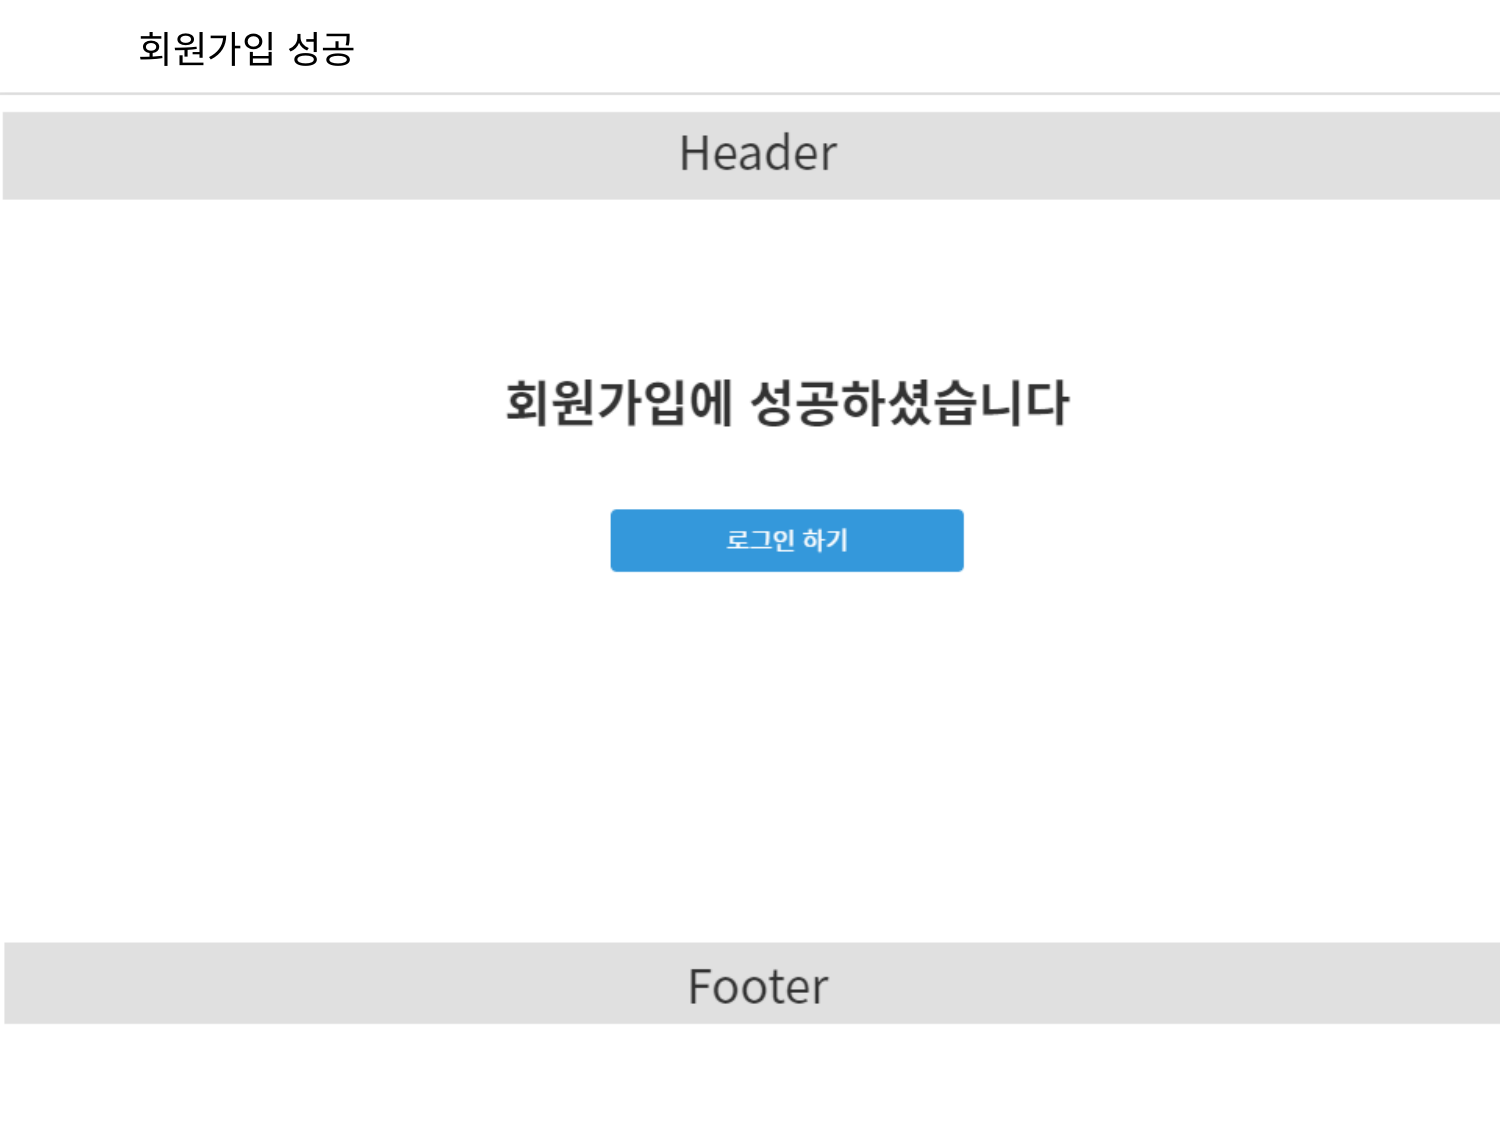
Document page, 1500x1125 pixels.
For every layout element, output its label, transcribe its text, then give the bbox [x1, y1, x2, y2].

text_box 회원가입 성공 [123, 19, 609, 79]
picture [0, 92, 1500, 1033]
